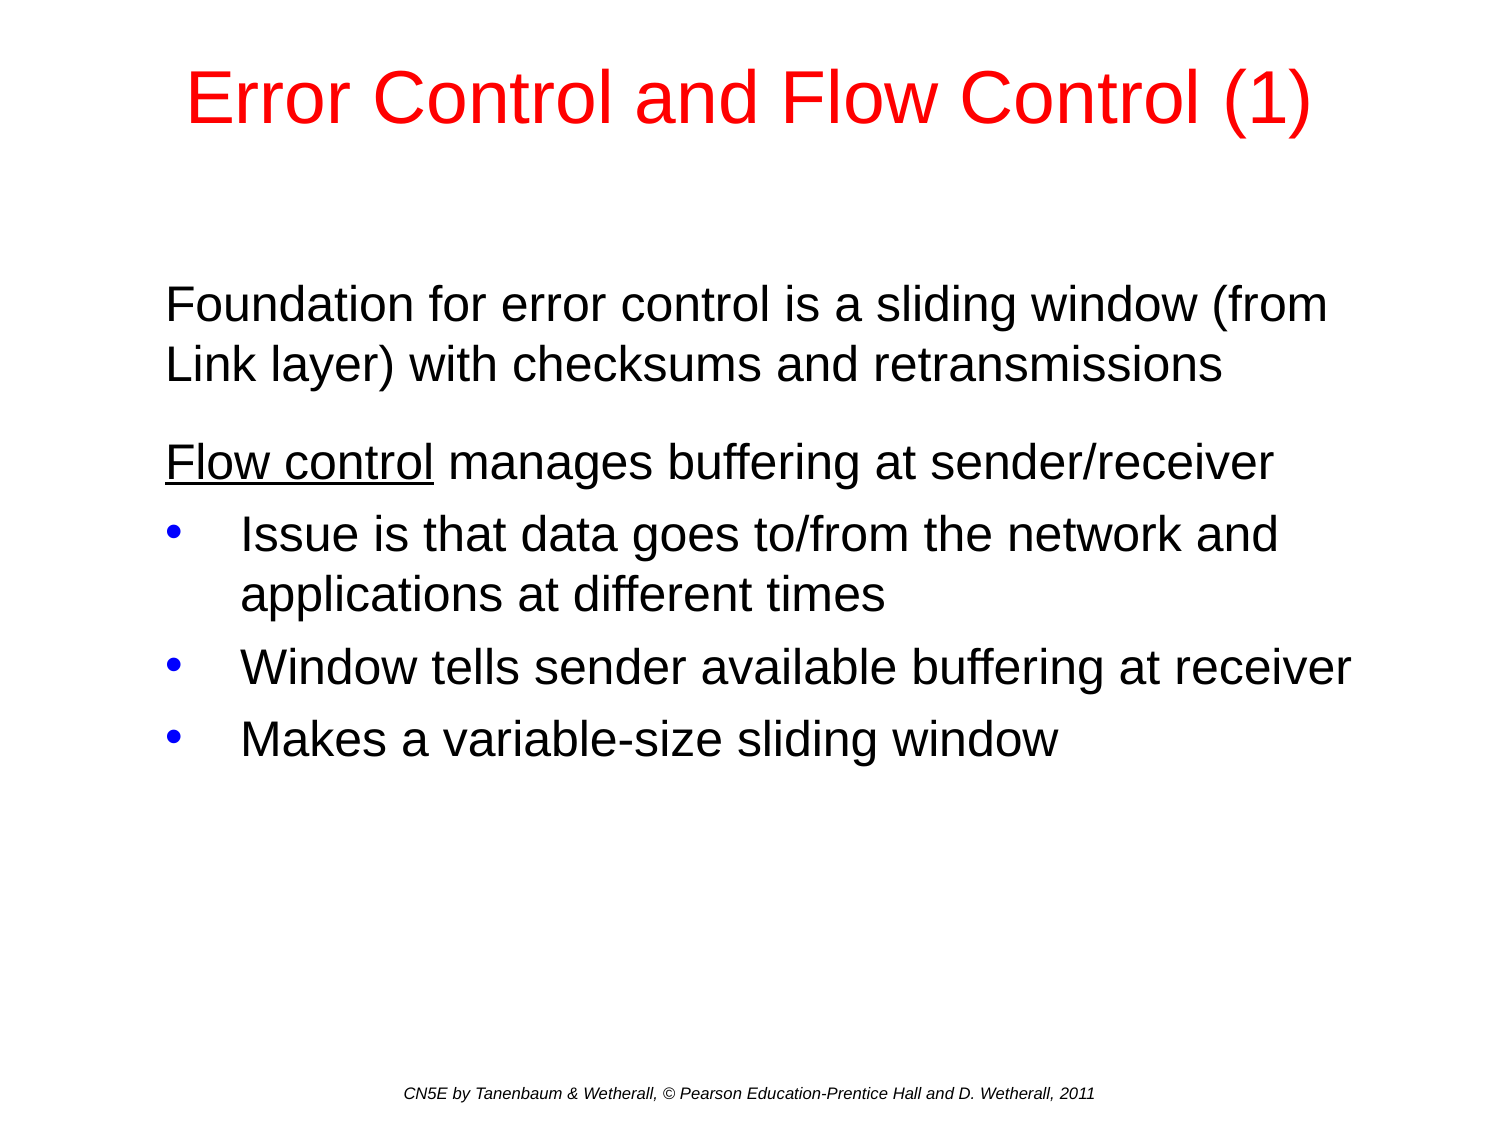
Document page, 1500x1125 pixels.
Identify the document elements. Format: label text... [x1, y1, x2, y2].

footer CN5E by Tanenbaum & Wetherall, © Pearson Education-Prentice Hall and D. Wetherall, 2011 [0, 1074, 1500, 1125]
title Error Control and Flow Control (1) [0, 0, 1500, 188]
list Foundation for error control is a sliding window (from Link layer) with checksums and retransmissions Flow control manages buffering at sender/receiver Issue is that data goes to/from the network and applications at different times Window tells sender available buffering at receiver Makes a variable-size sliding window [149, 263, 1429, 1020]
